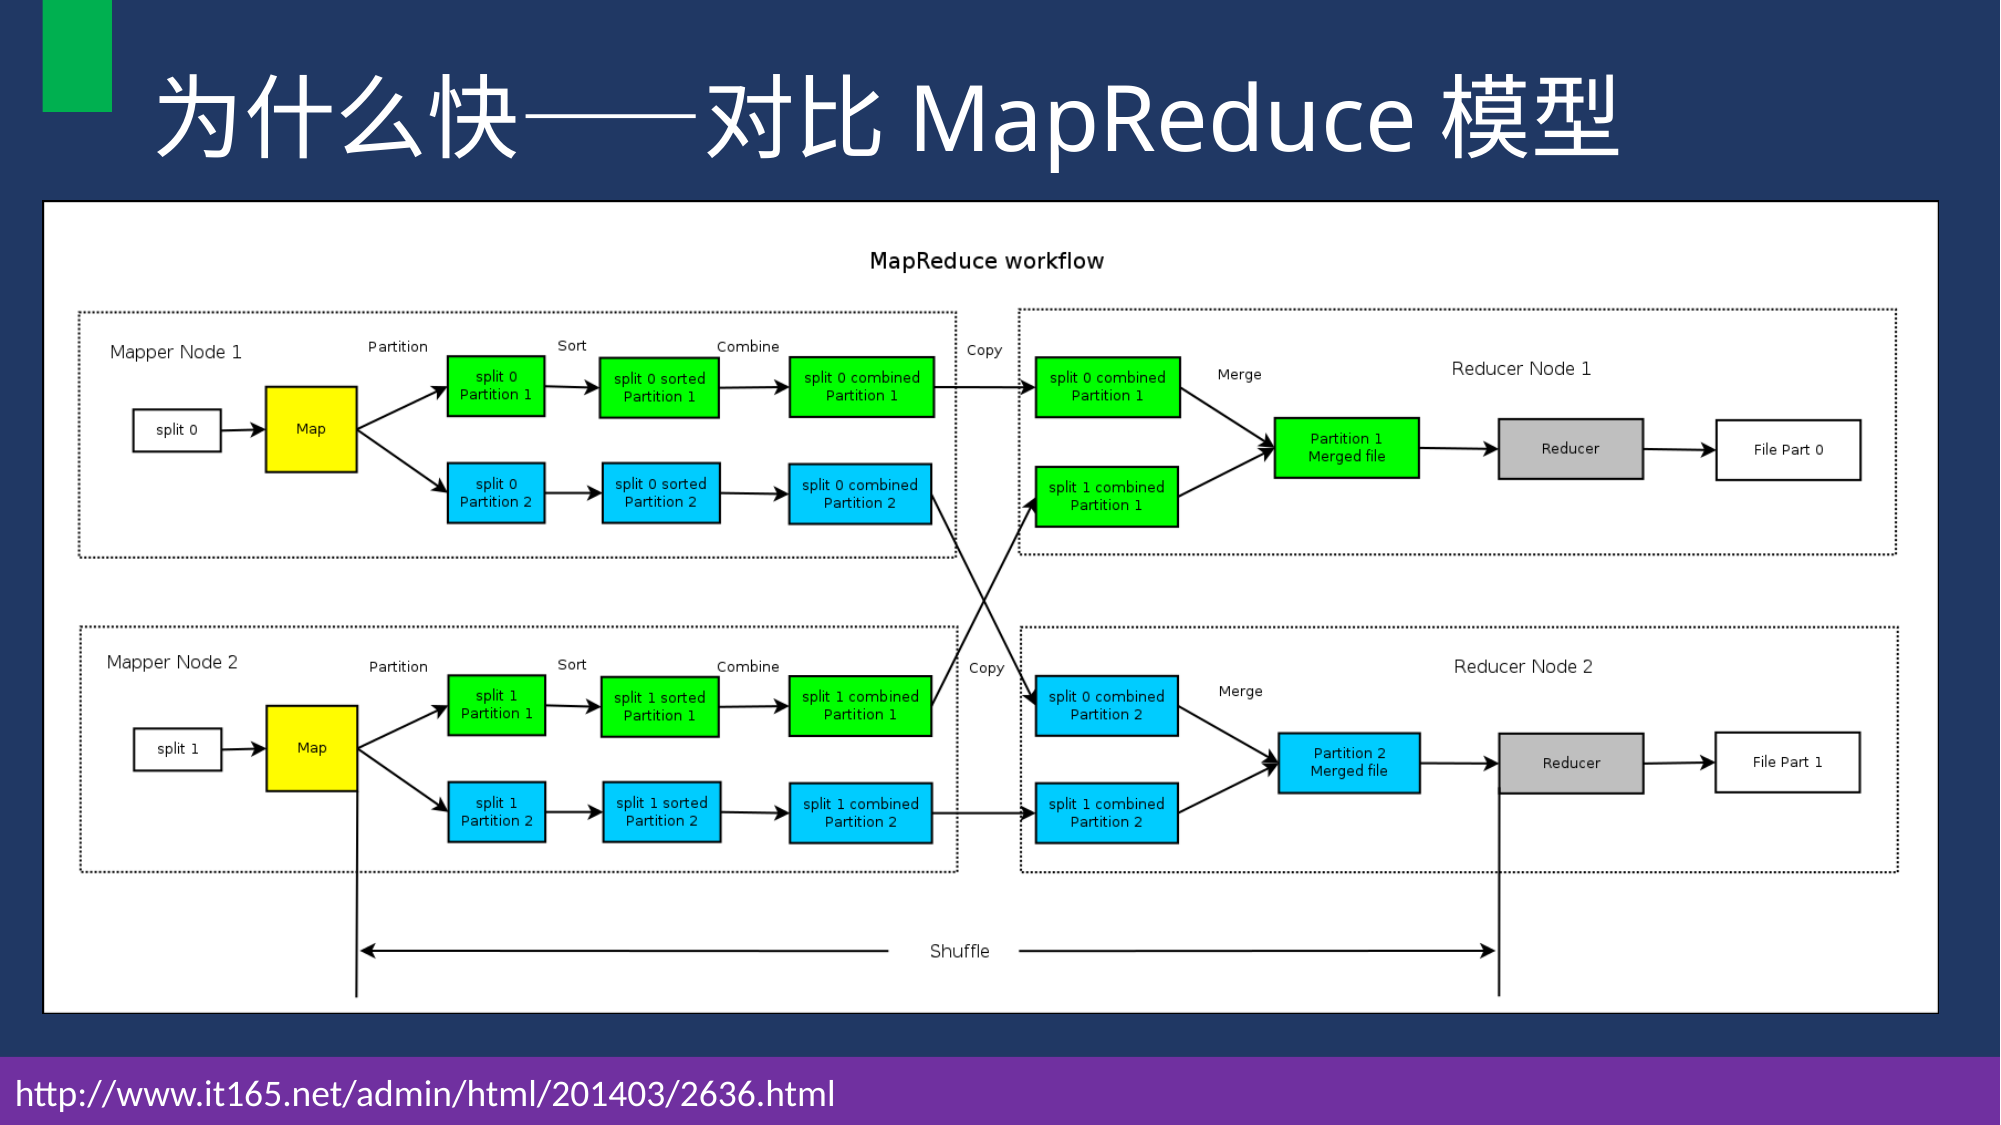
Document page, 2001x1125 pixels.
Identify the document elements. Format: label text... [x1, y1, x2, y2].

text_box http://www.it165.net/admin/html/201403/2636.html [0, 1056, 2000, 1125]
title 为什么快——对比MapReduce模型 [137, 50, 1863, 194]
picture [42, 200, 1939, 1014]
text_box [41, 0, 113, 113]
